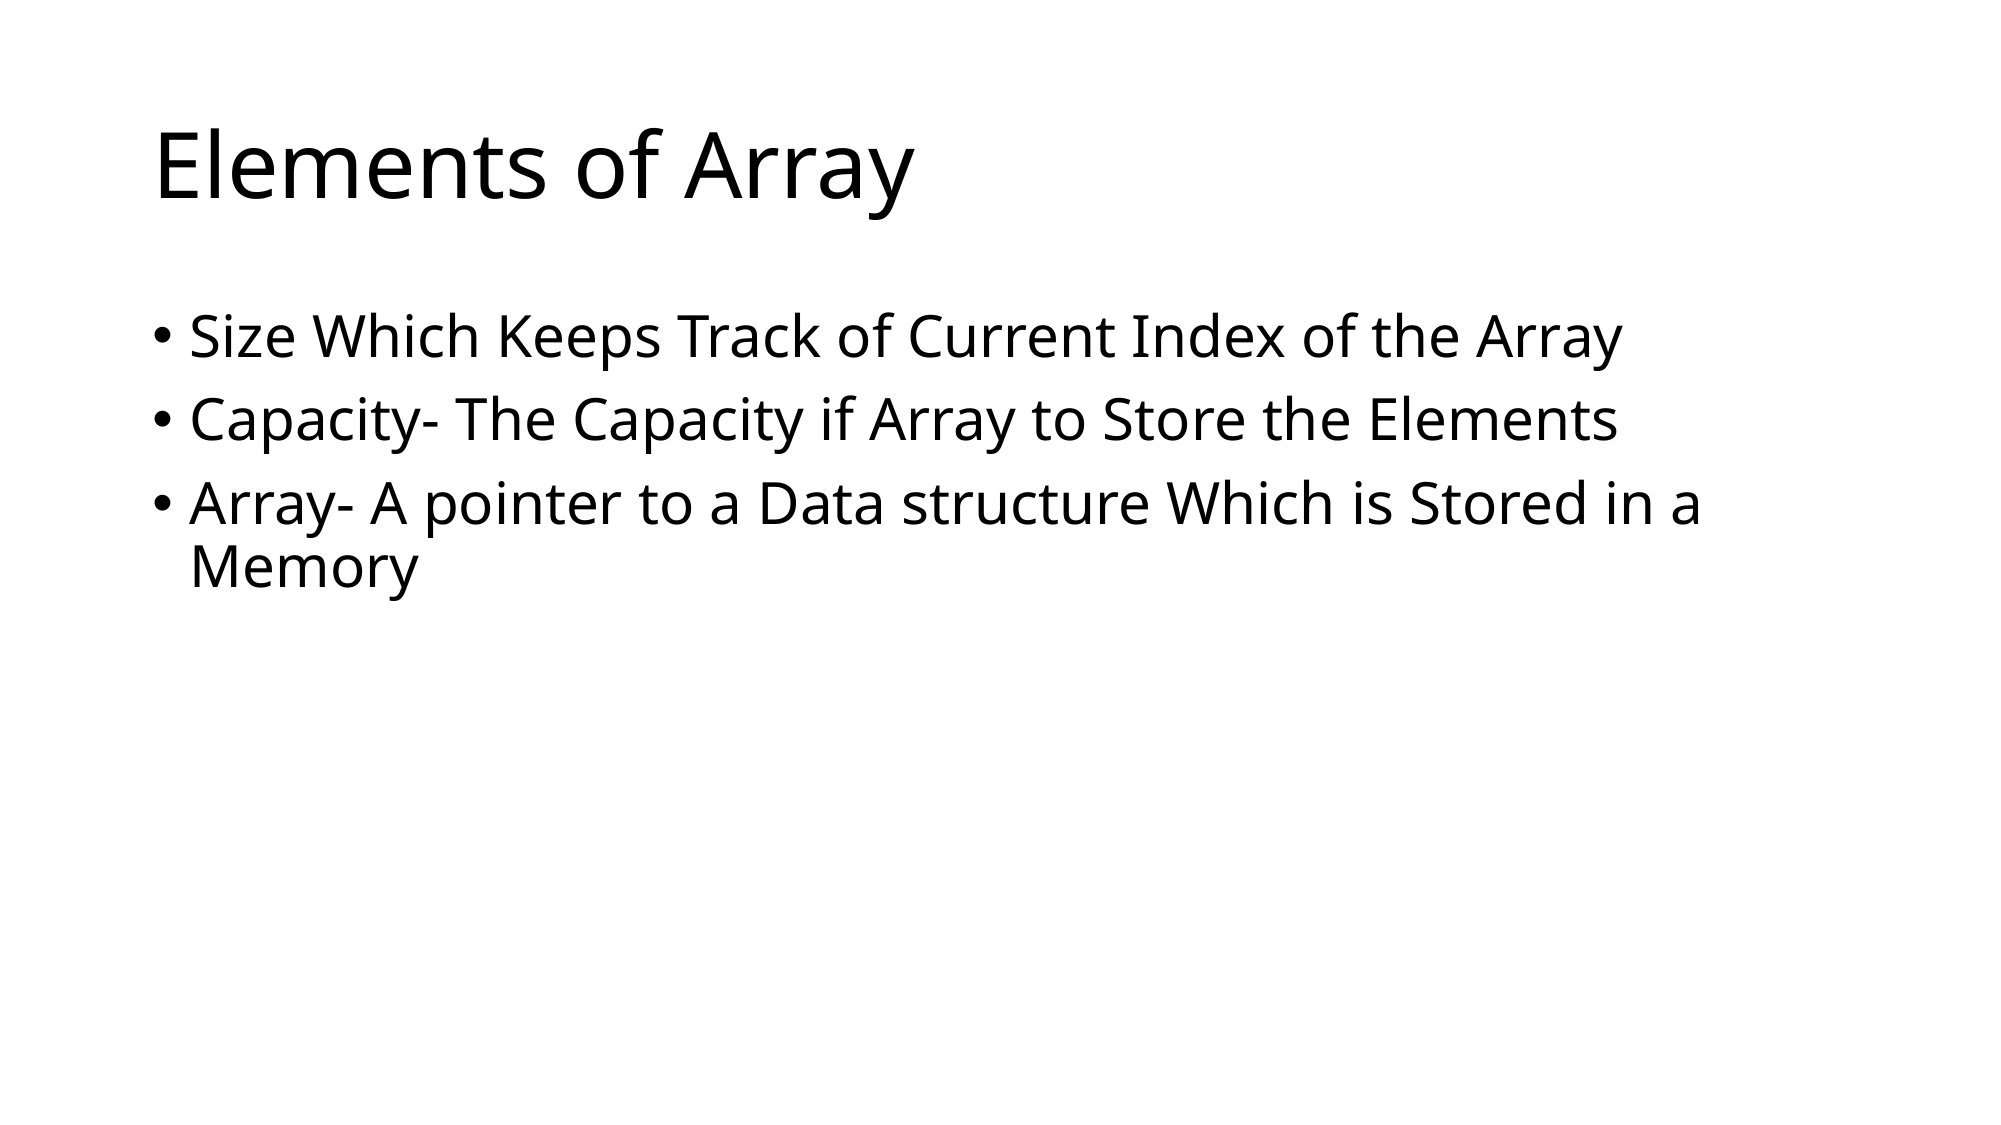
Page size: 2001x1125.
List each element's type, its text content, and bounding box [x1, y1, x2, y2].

title Elements of Array [137, 59, 1863, 278]
list Size Which Keeps Track of Current Index of the Array Capacity- The Capacity if Array to Store the Elements Array- A pointer to a Data structure Which is Stored in a Memory [137, 299, 1863, 1014]
